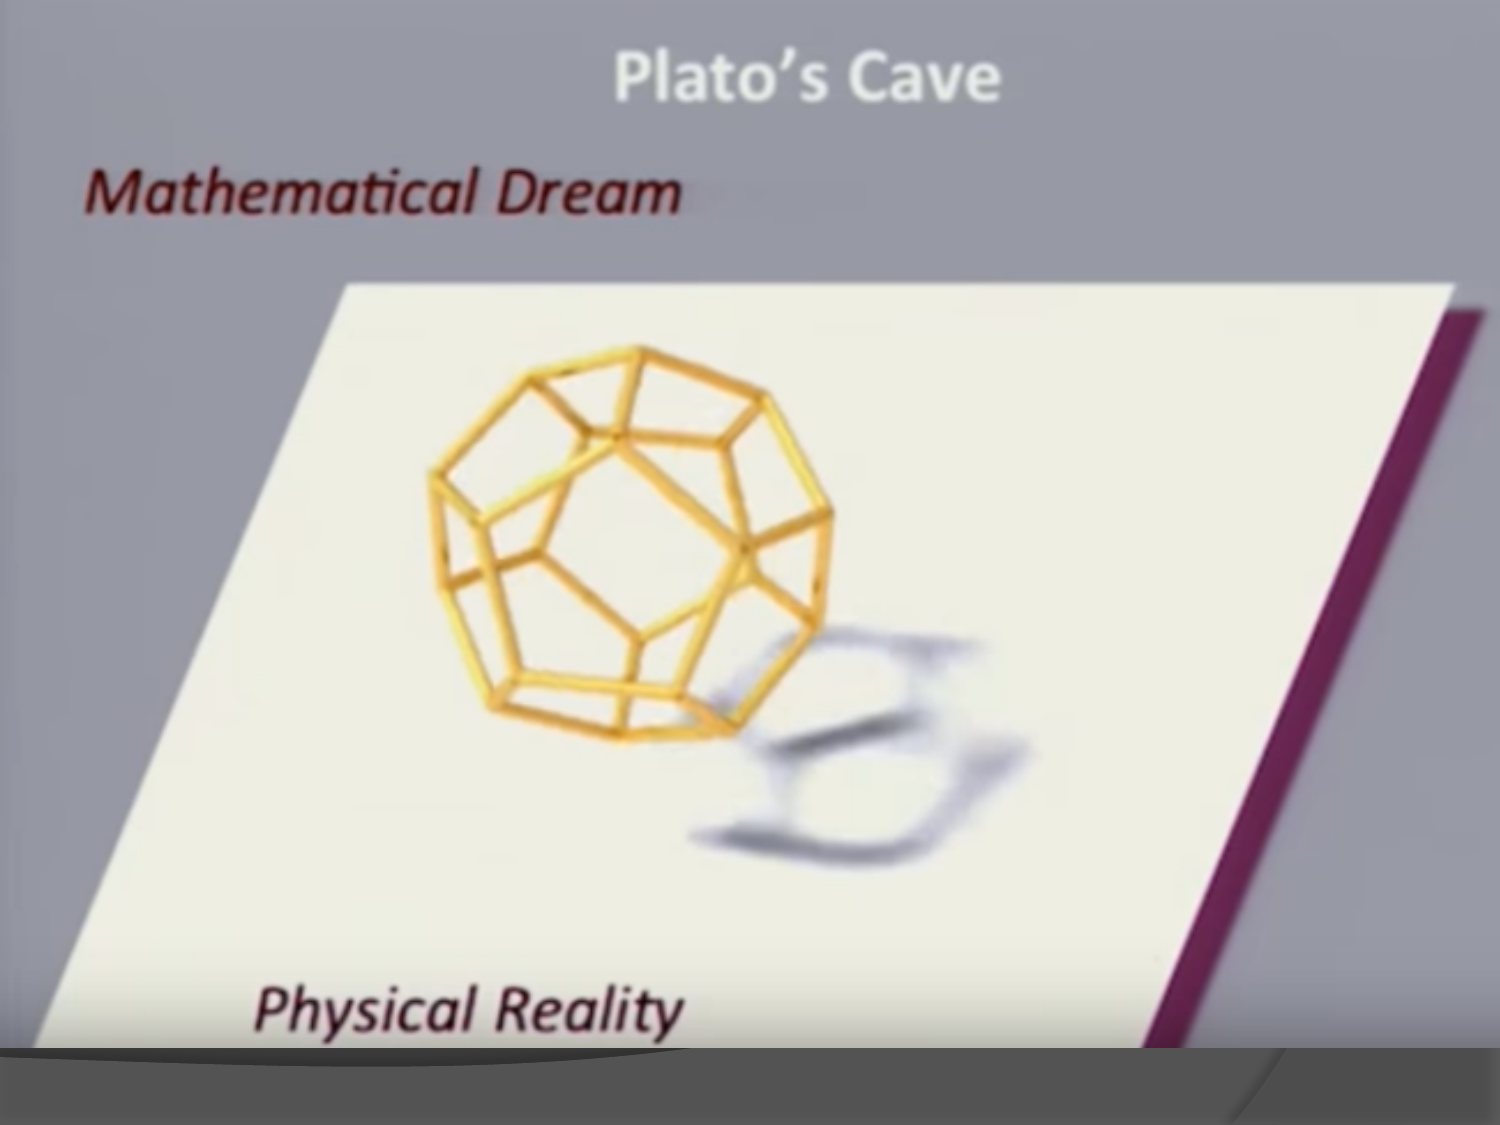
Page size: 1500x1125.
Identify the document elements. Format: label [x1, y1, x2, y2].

list [0, 0, 1500, 1048]
